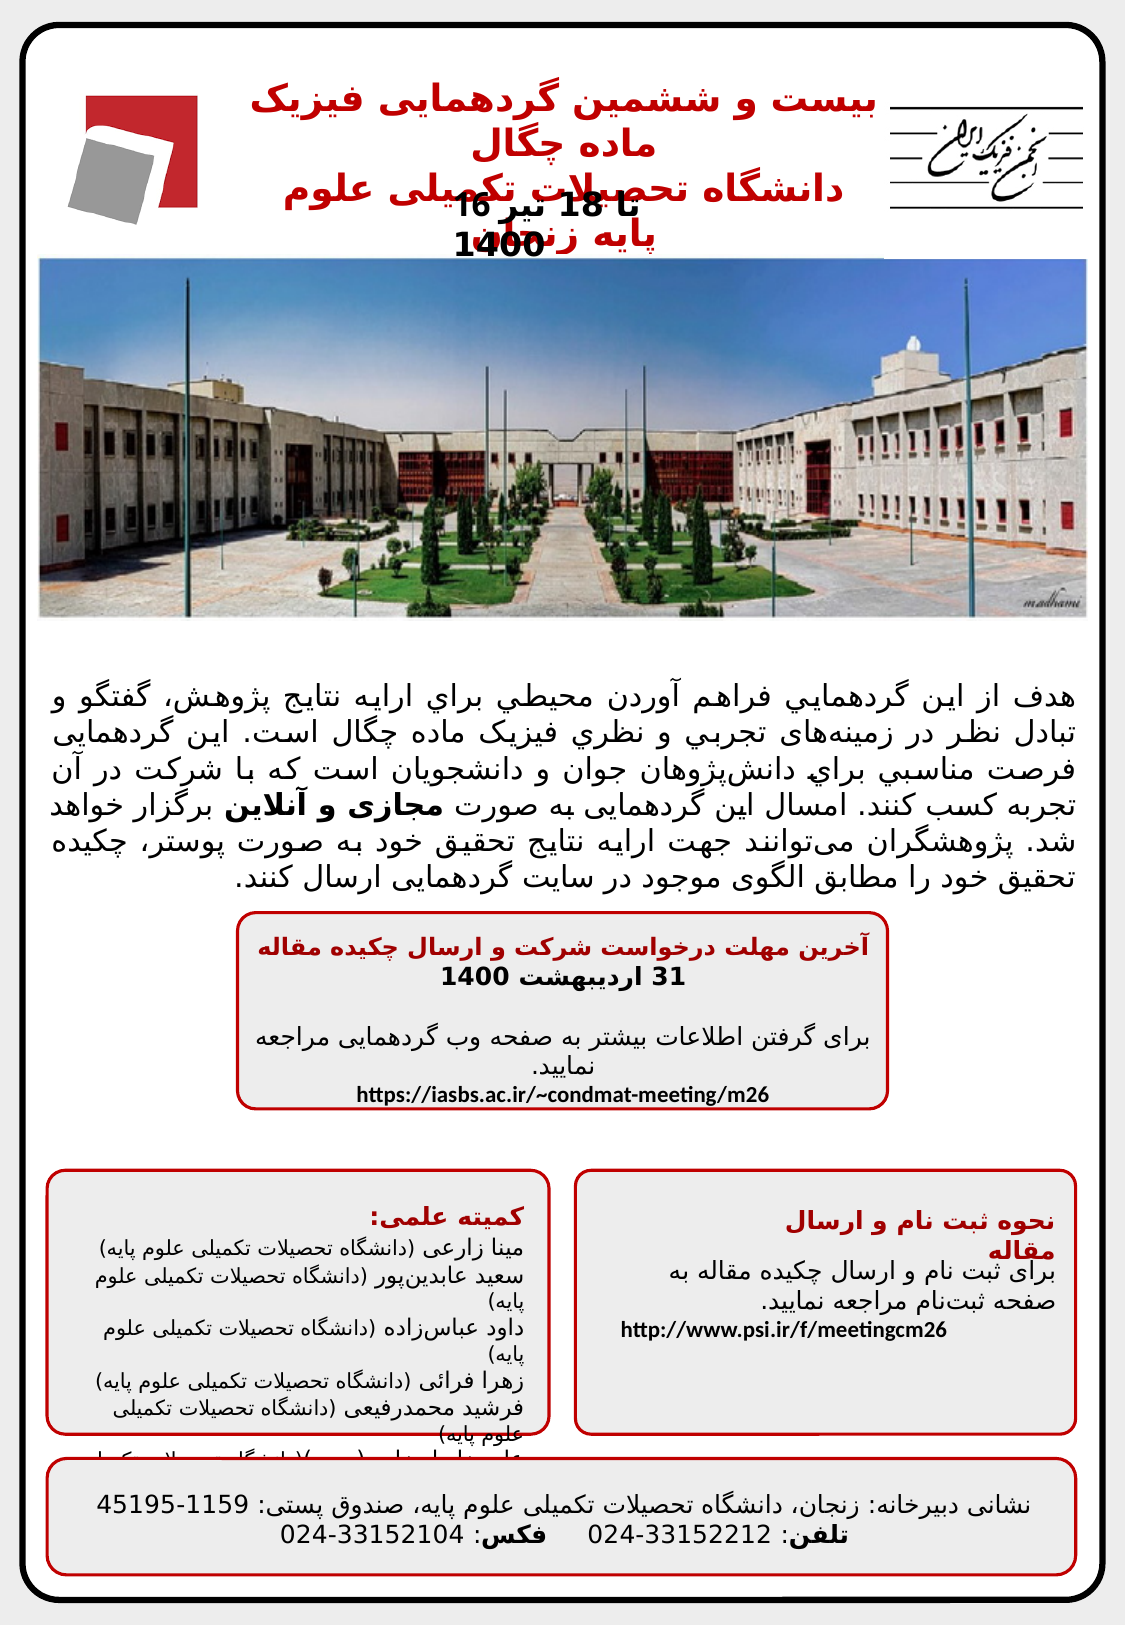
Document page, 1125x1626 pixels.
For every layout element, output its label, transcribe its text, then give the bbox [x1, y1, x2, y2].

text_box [47, 1170, 550, 1441]
picture [37, 87, 240, 228]
picture [37, 56, 1088, 621]
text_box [237, 912, 888, 1118]
text_box هدف از اين گردهمايي فراهم آوردن محيطي براي ارایه نتايج پژوهش، گفتگو و تبادل نظر در زمينه‌های تجربي و نظري فيزيک ماده چگال است. اين گردهمايی فرصت مناسبي براي دانش‌پژوهان جوان و دانشجويان است كه با شركت در آن تجربه كسب كنند. امسال این گردهمایی به صورت مجازی و آنلاین برگزار خواهد شد. پژوهشگران می‌توانند جهت ارایه نتایج تحقیق خود به صورت پوستر، چکیده تحقیق خود را مطابق الگوی موجود در سایت گردهمایی ارسال کنند. [34, 669, 1091, 902]
text_box [21, 23, 1104, 1601]
text_box 16 تا 18 تیر 1400 [437, 175, 690, 254]
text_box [47, 1458, 1076, 1575]
text_box بیست و ششمین گردهمایی فیزیک ماده چگال دانشگاه تحصیلات تکمیلی علوم پایه زنجان [231, 66, 884, 254]
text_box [575, 1170, 1076, 1435]
